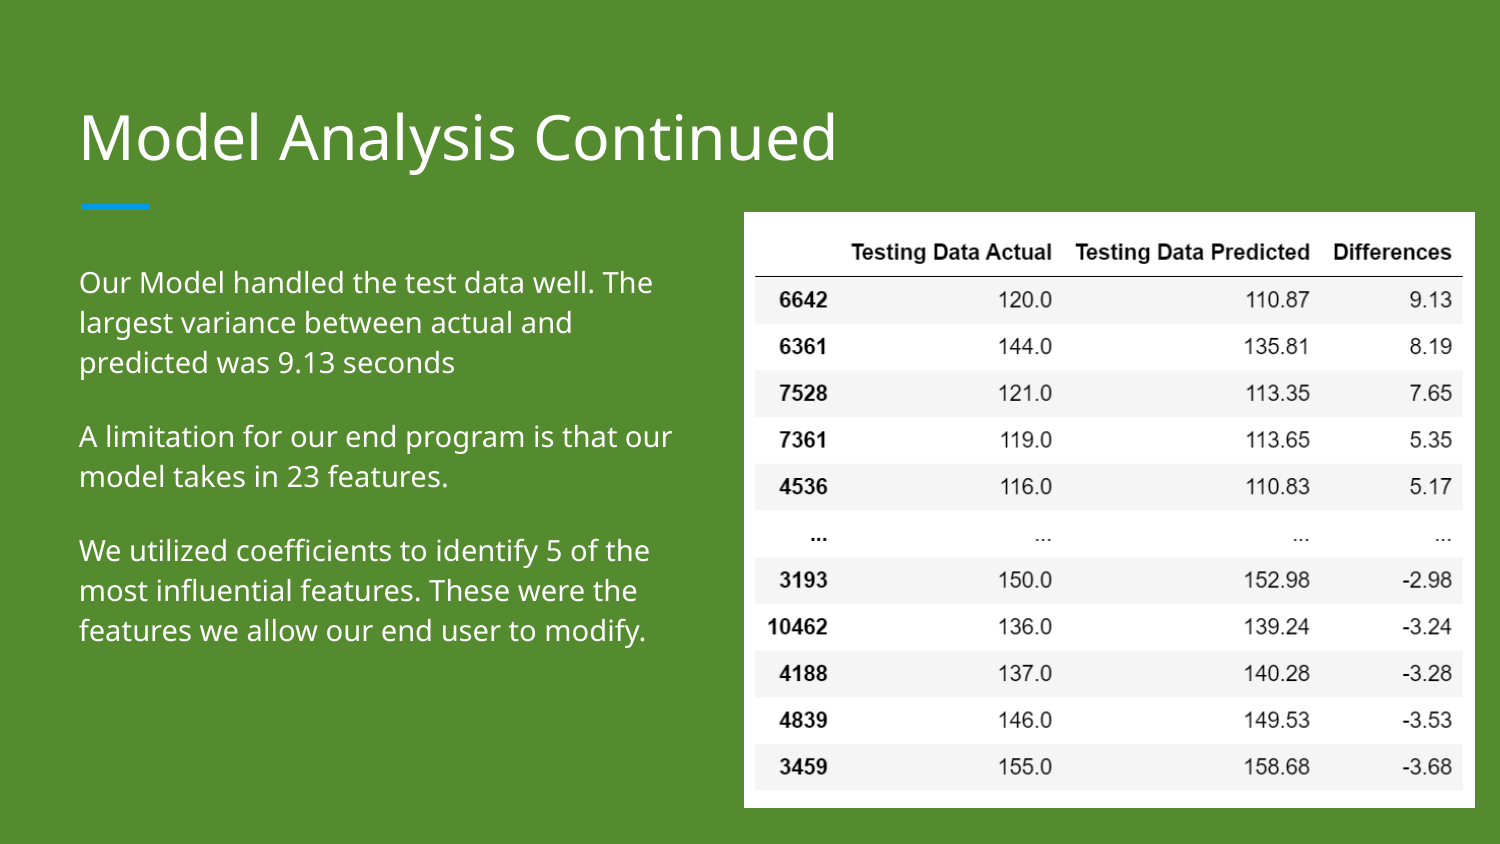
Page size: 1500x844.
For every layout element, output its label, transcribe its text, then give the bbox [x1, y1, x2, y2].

list Our Model handled the test data well. The largest variance between actual and predicted was 9.13 seconds A limitation for our end program is that our model takes in 23 features. We utilized coefficients to identify 5 of the most influential features. These were the features we allow our end user to modify. [63, 244, 720, 750]
picture [744, 212, 1476, 809]
title Model Analysis Continued [63, 75, 1437, 188]
